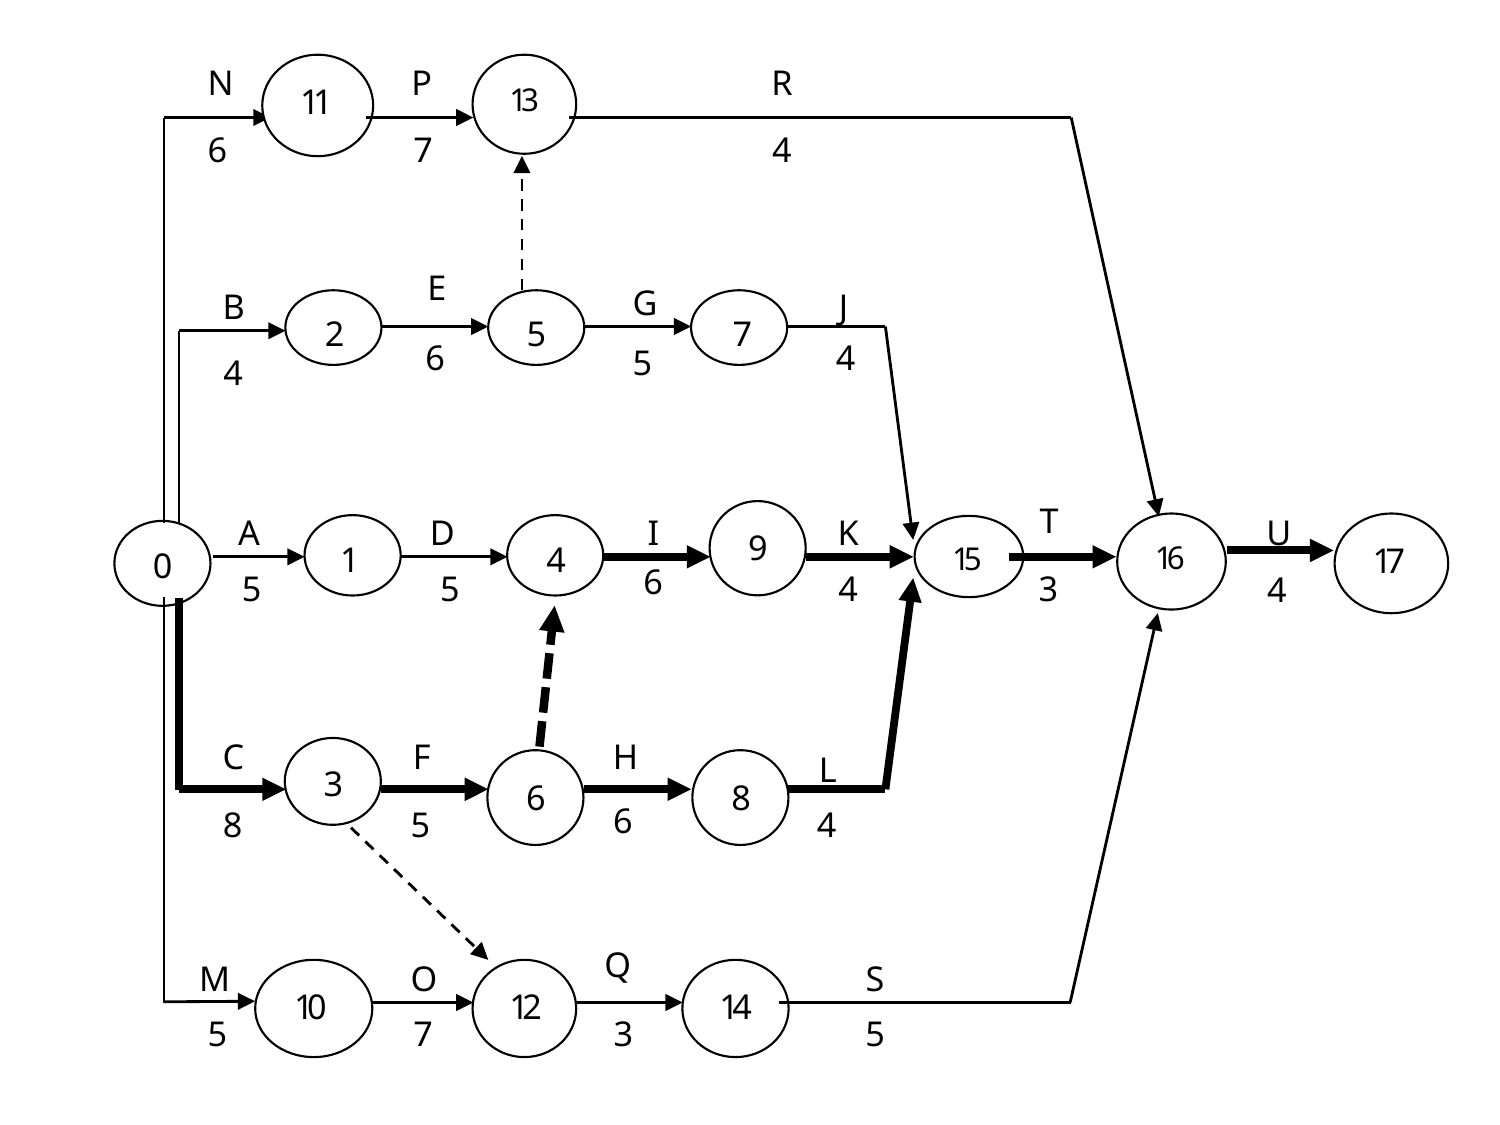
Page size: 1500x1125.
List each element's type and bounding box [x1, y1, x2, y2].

picture [0, 37, 1451, 1063]
